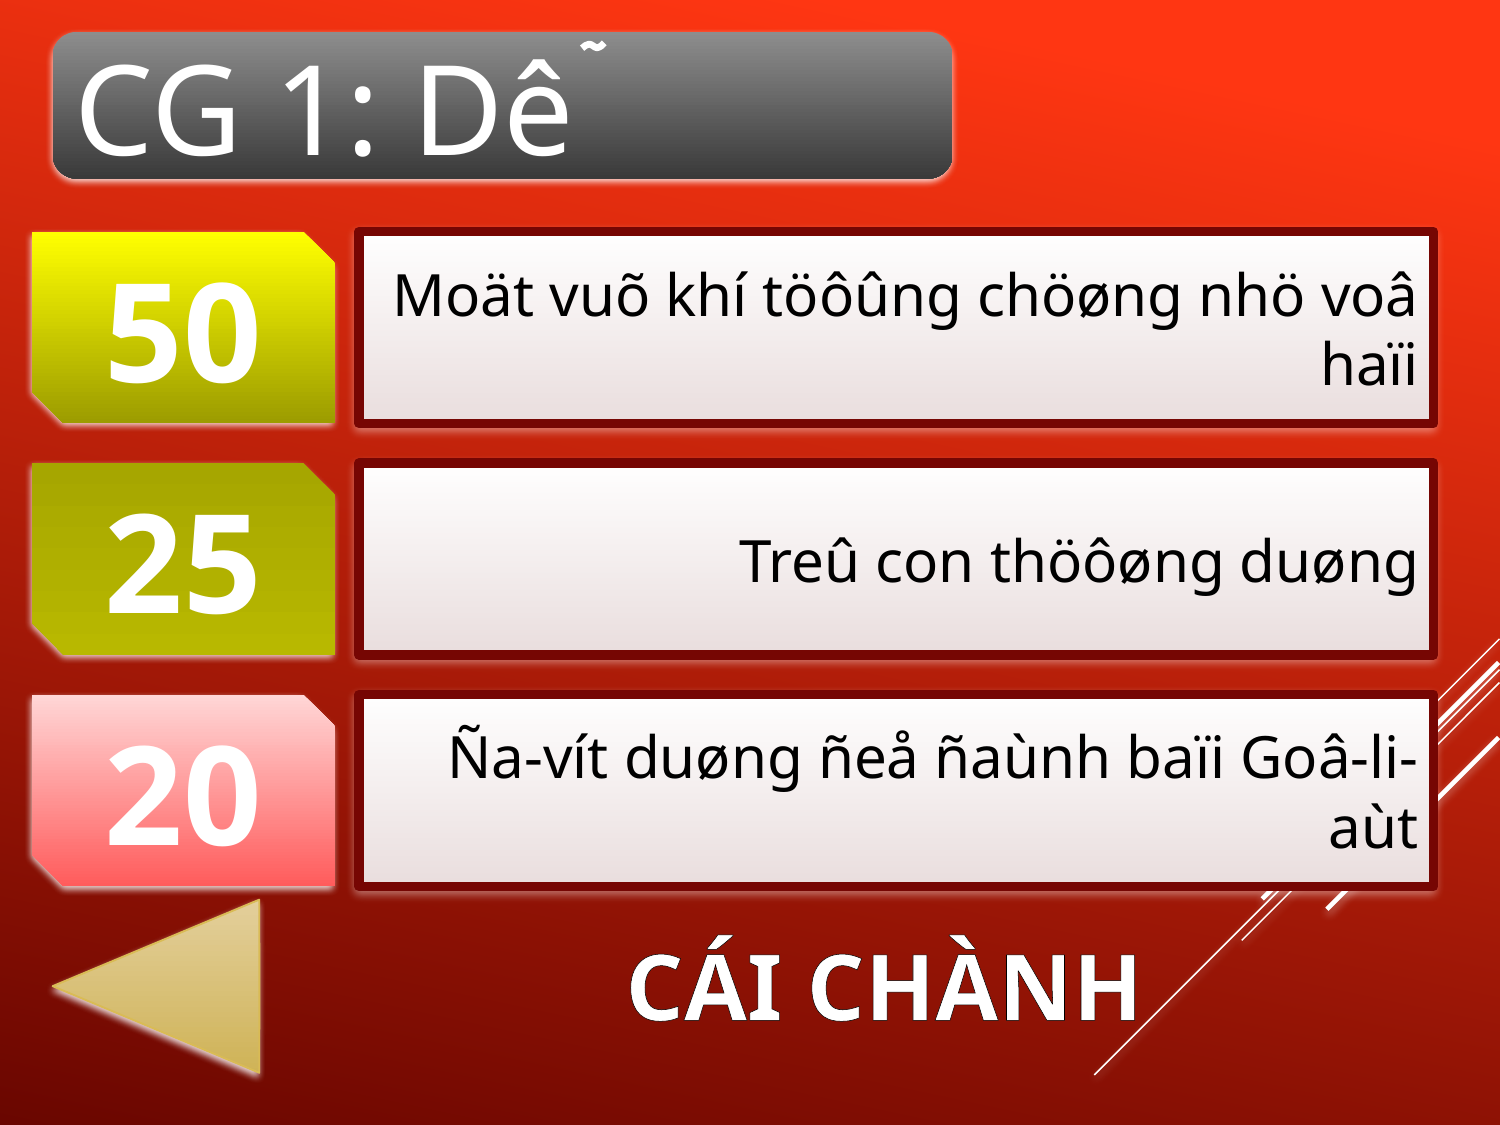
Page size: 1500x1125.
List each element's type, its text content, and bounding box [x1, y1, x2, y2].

text_box CÁI CHÀNH [335, 921, 1434, 1047]
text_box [31, 694, 1434, 887]
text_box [52, 31, 954, 180]
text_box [31, 231, 1434, 424]
text_box [51, 898, 261, 1074]
text_box [332, 918, 1437, 1076]
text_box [31, 462, 1434, 656]
